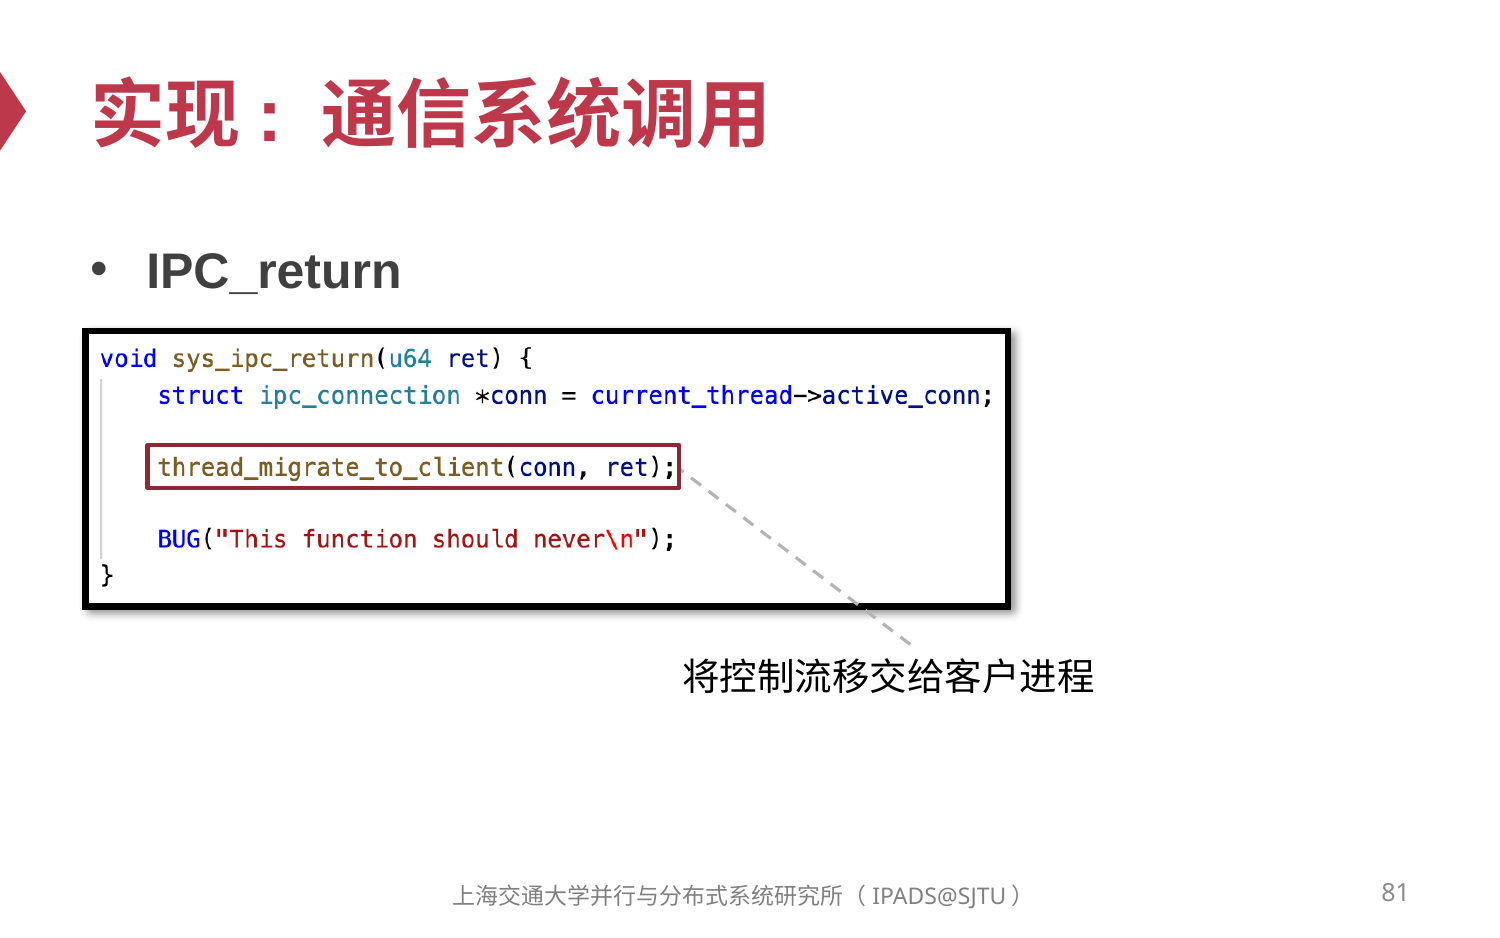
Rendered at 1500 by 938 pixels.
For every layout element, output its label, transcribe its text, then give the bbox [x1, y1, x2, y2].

picture [88, 333, 1006, 604]
footer 上海交通大学并行与分布式系统研究所（IPADS@SJTU） [418, 870, 1069, 921]
list IPC_return [75, 218, 1425, 838]
title 实现: 通信系统调用 [75, 37, 1425, 186]
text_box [678, 468, 911, 645]
slide_number 81 [1074, 868, 1425, 919]
